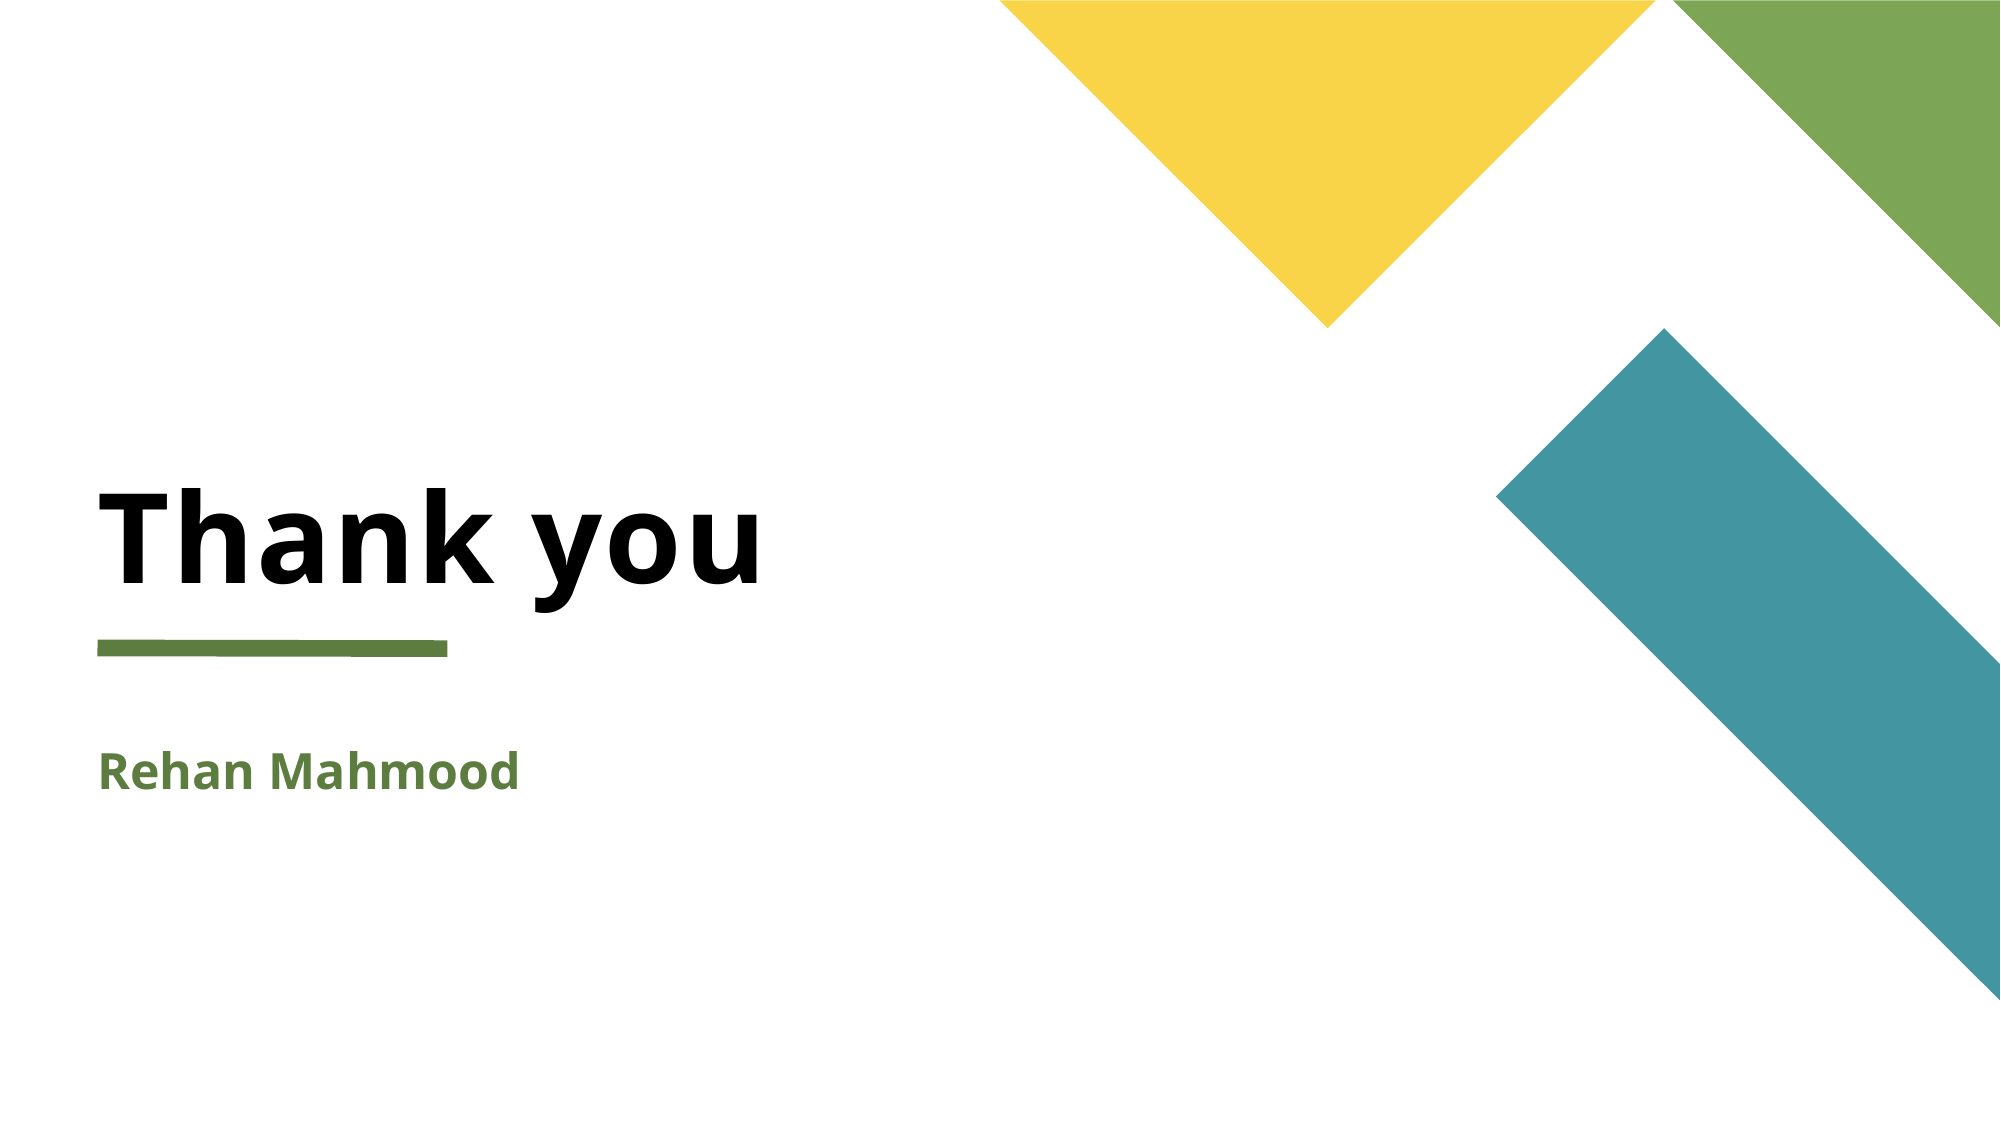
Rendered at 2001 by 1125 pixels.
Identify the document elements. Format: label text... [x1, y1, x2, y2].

list Rehan Mahmood [97, 746, 998, 1017]
title Thank you [97, 67, 998, 608]
